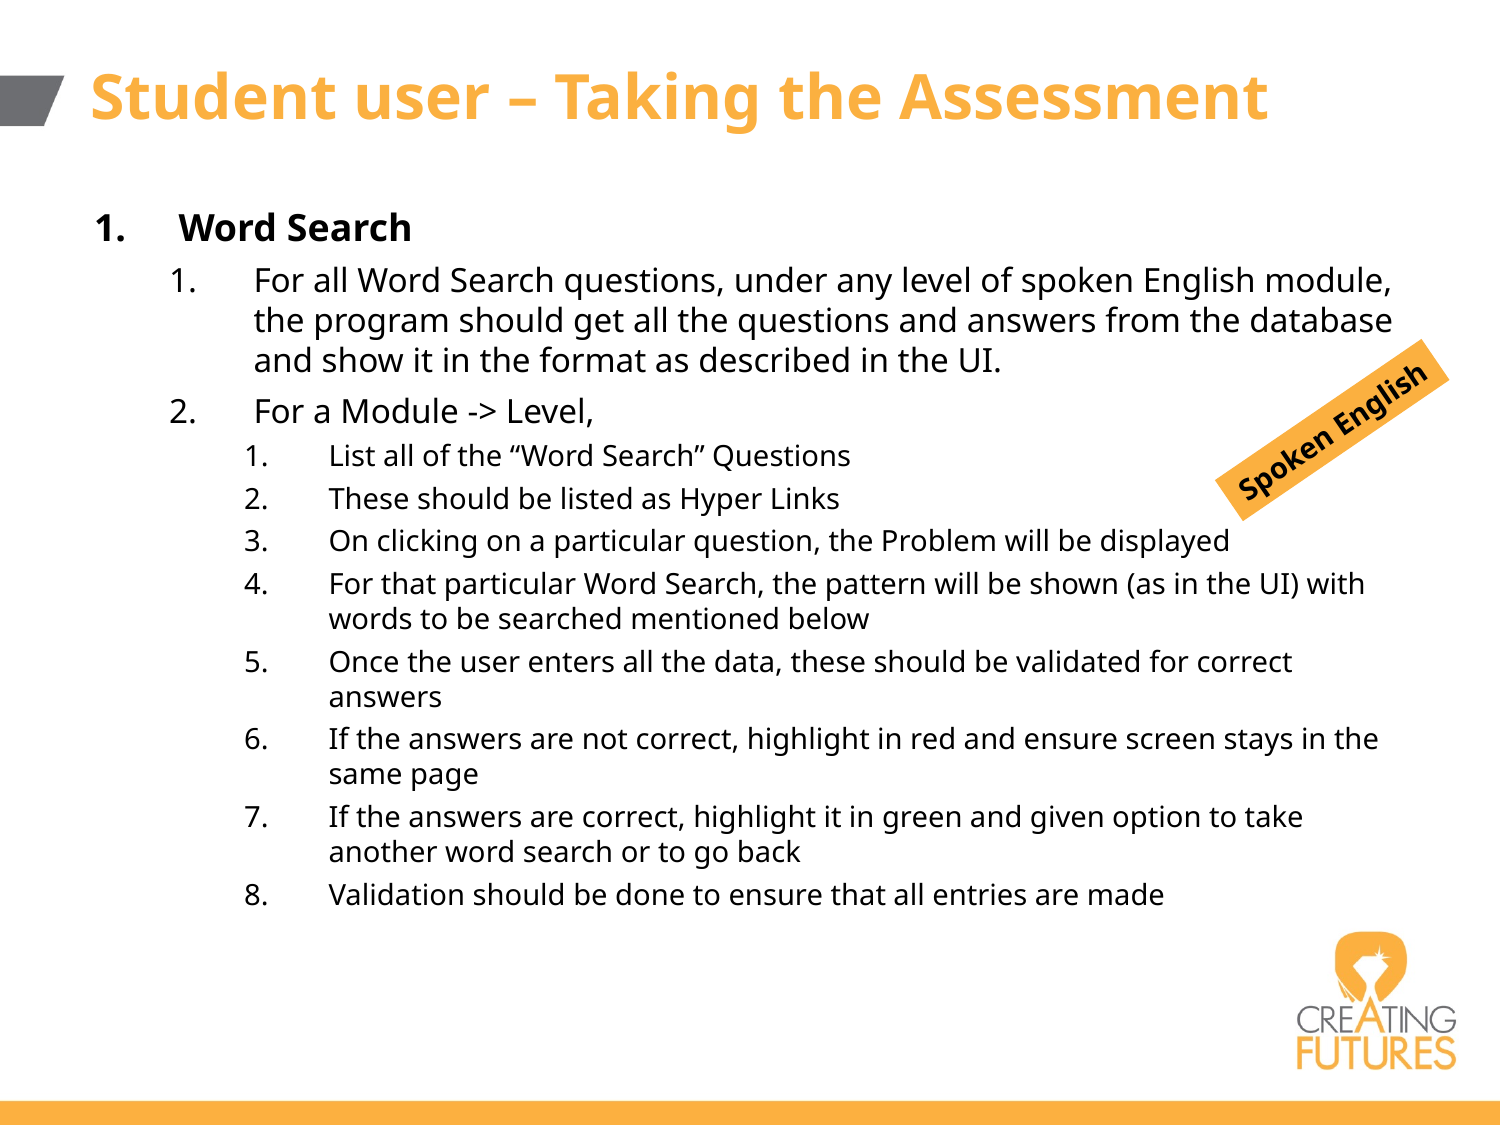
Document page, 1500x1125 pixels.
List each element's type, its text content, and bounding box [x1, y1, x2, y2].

title Student user – Taking the Assessment [75, 42, 1425, 147]
text_box Spoken English [1214, 338, 1450, 522]
list Word Search For all Word Search questions, under any level of spoken English module, the program should get all the questions and answers from the database and show it in the format as described in the UI. For a Module -> Level, List all of the “Word Search” Questions These should be listed as Hyper Links On clicking on a particular question, the Problem will be displayed For that particular Word Search, the pattern will be shown (as in the UI) with words to be searched mentioned below Once the user enters all the data, these should be validated for correct answers If the answers are not correct, highlight in red and ensure screen stays in the same page If the answers are correct, highlight it in green and given option to take another word search or to go back Validation should be done to ensure that all entries are made [75, 196, 1425, 1005]
picture [0, 0, 1500, 1125]
